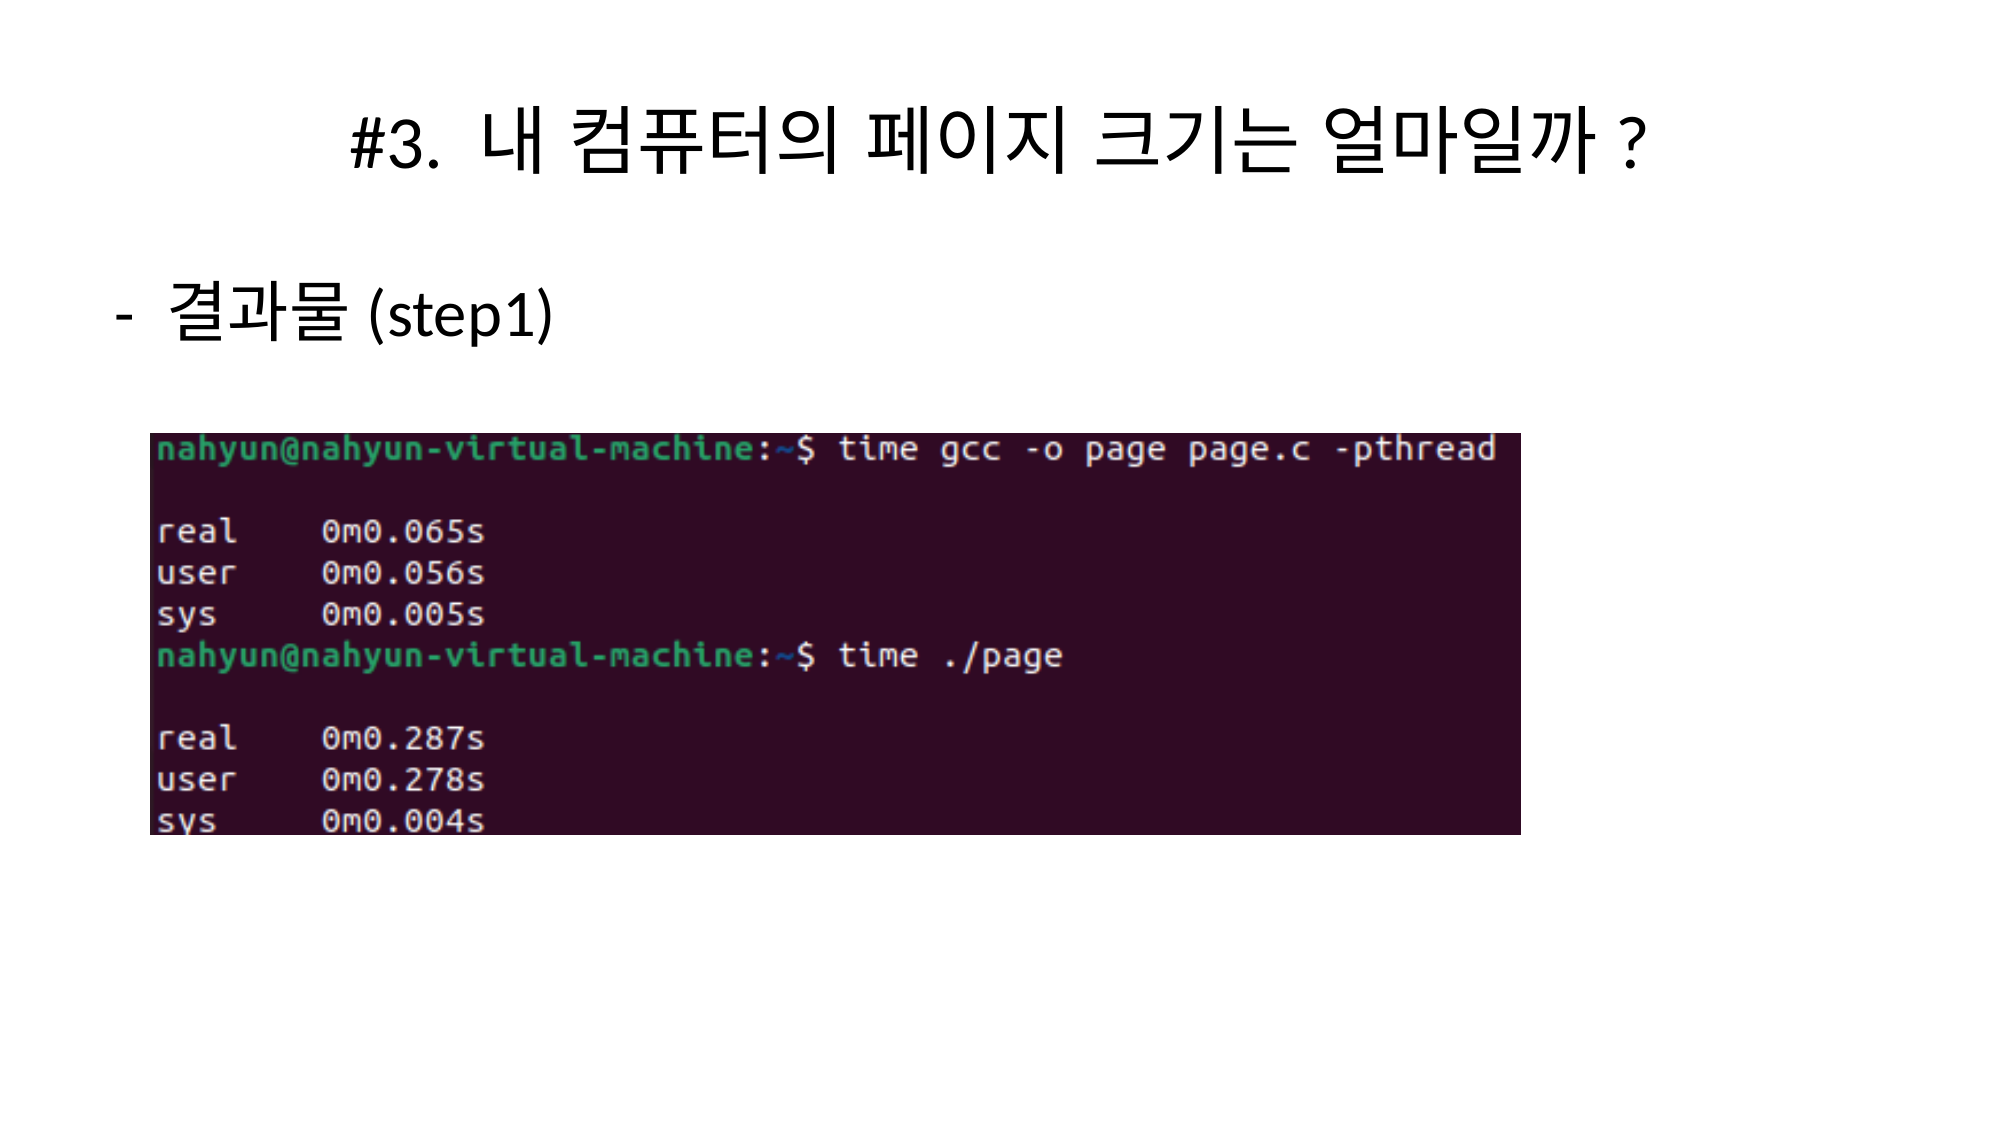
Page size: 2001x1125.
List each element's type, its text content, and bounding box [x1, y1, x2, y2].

picture [149, 432, 1521, 835]
list - 결과물(step1) [99, 262, 1900, 1005]
title #3. 내 컴퓨터의 페이지 크기는 얼마일까? [99, 45, 1900, 233]
